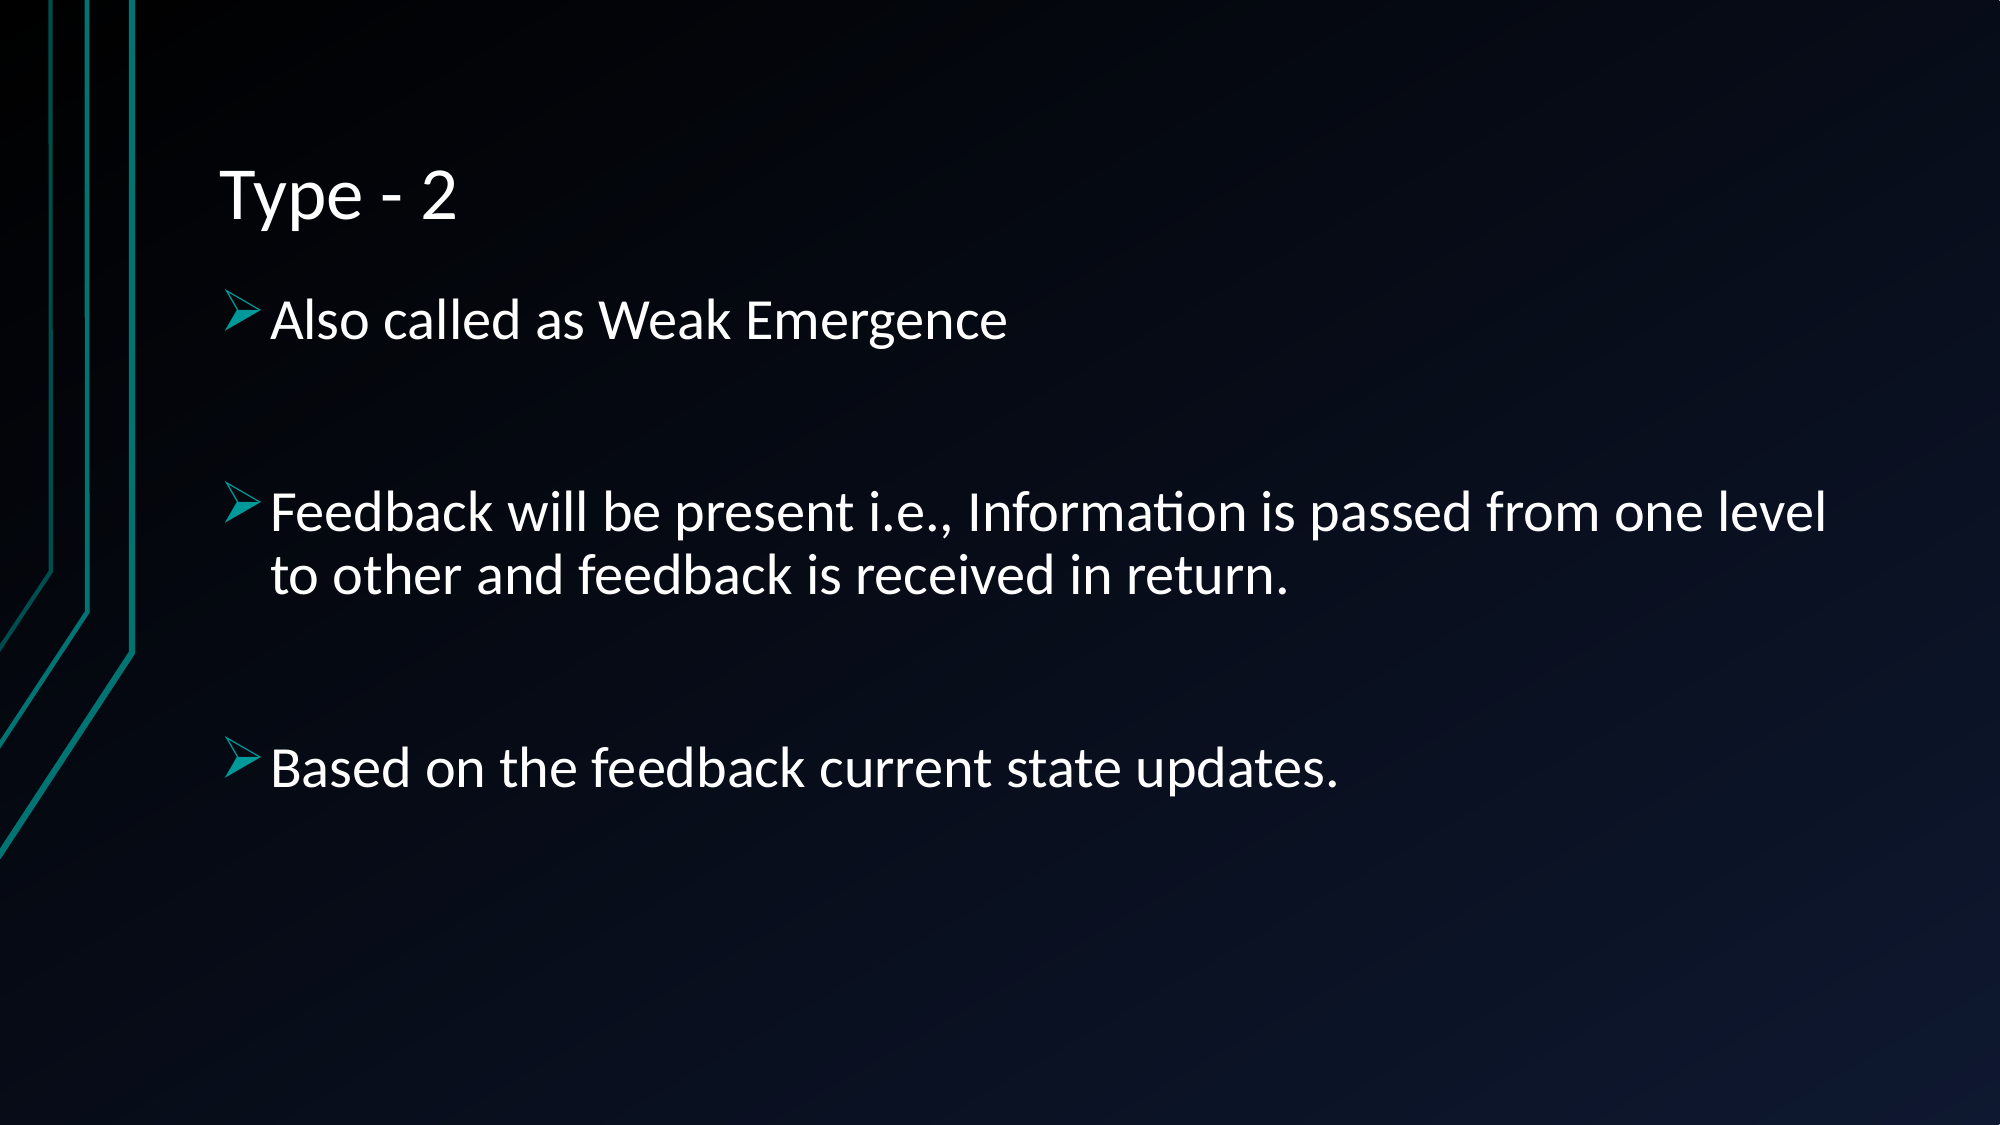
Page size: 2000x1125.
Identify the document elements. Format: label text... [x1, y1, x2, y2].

list Also called as Weak Emergence Feedback will be present i.e., Information is passed from one level to other and feedback is received in return. Based on the feedback current state updates. [199, 279, 1900, 1012]
title Type - 2 [199, 45, 1900, 246]
